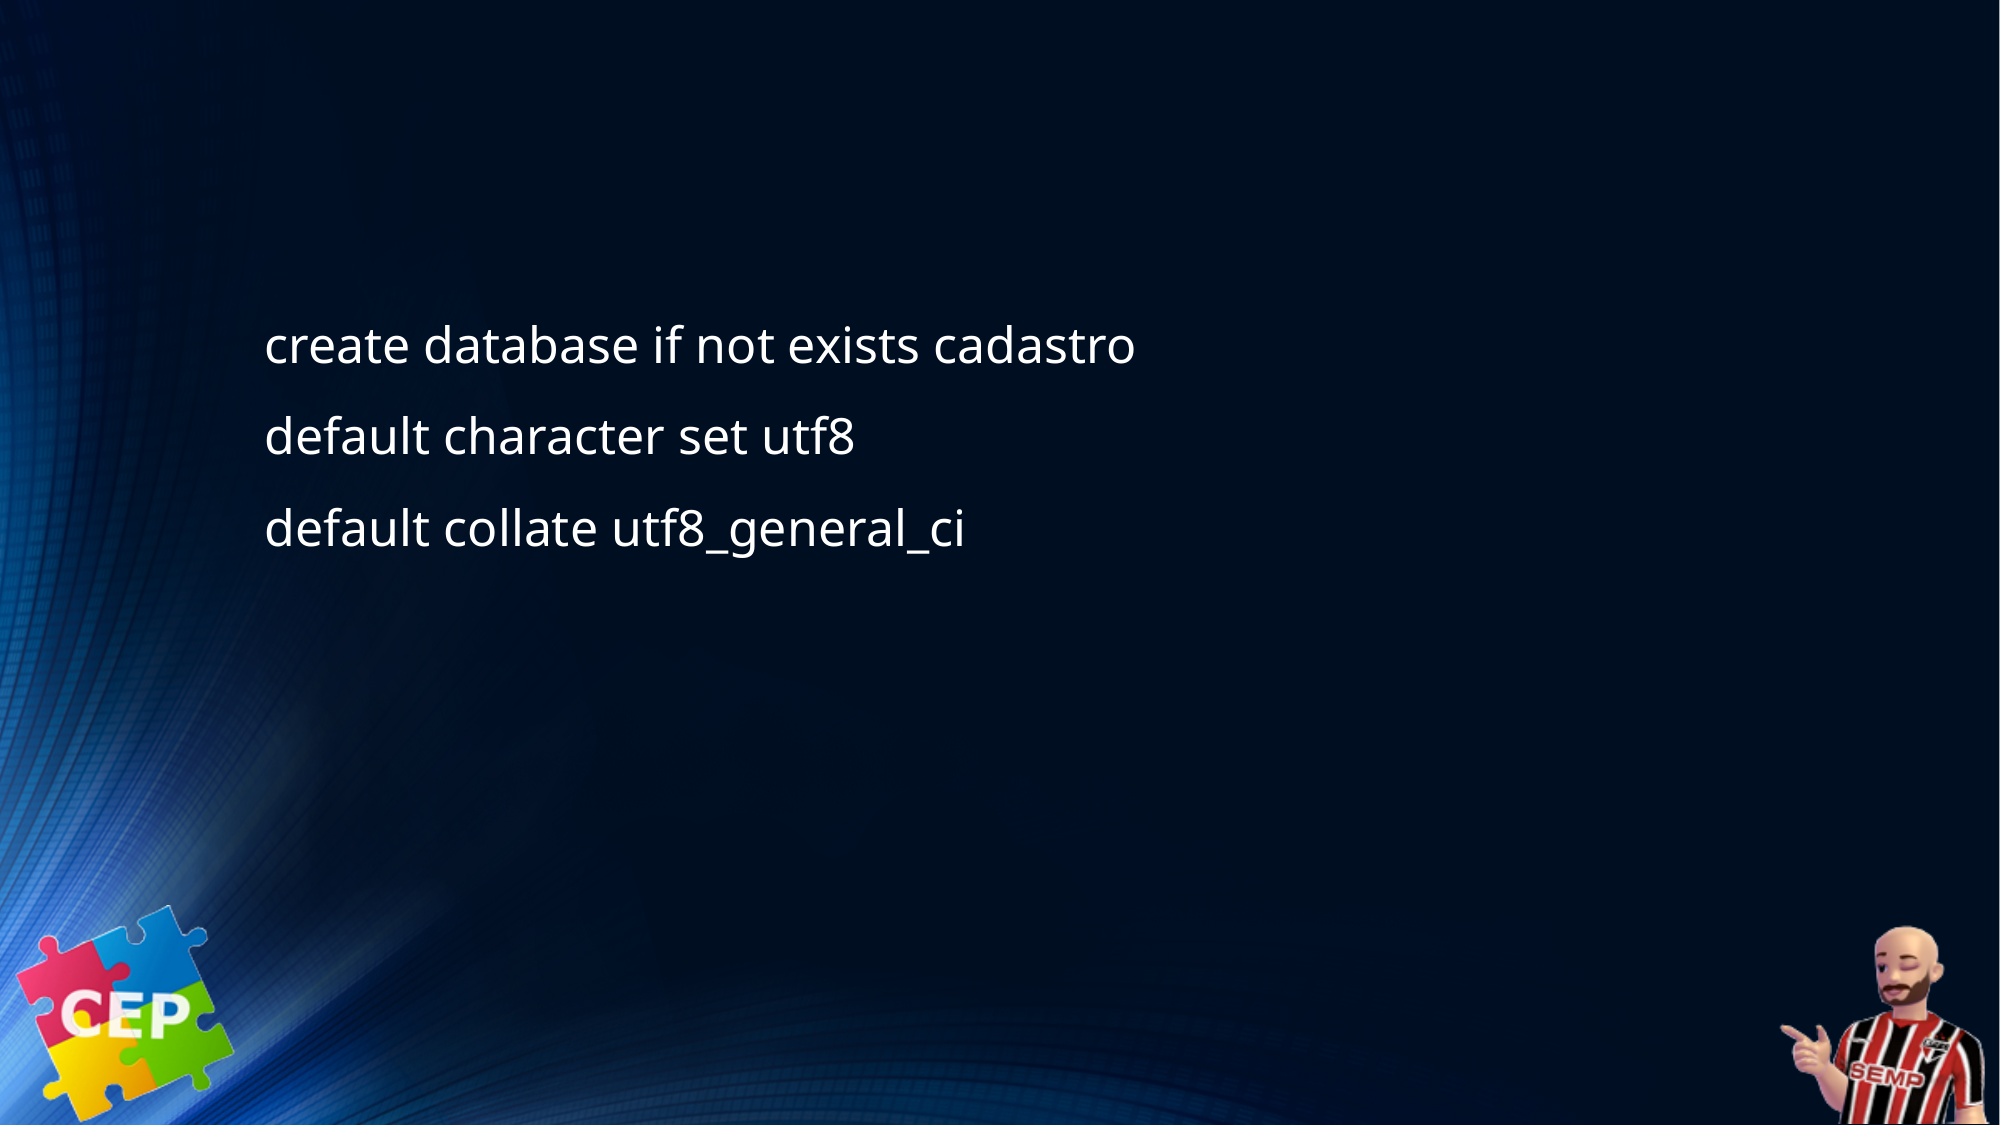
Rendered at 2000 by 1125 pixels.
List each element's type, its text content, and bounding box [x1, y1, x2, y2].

list create database if not exists cadastro default character set utf8 default collate utf8_general_ci [249, 312, 1749, 988]
picture [0, 0, 2000, 1125]
